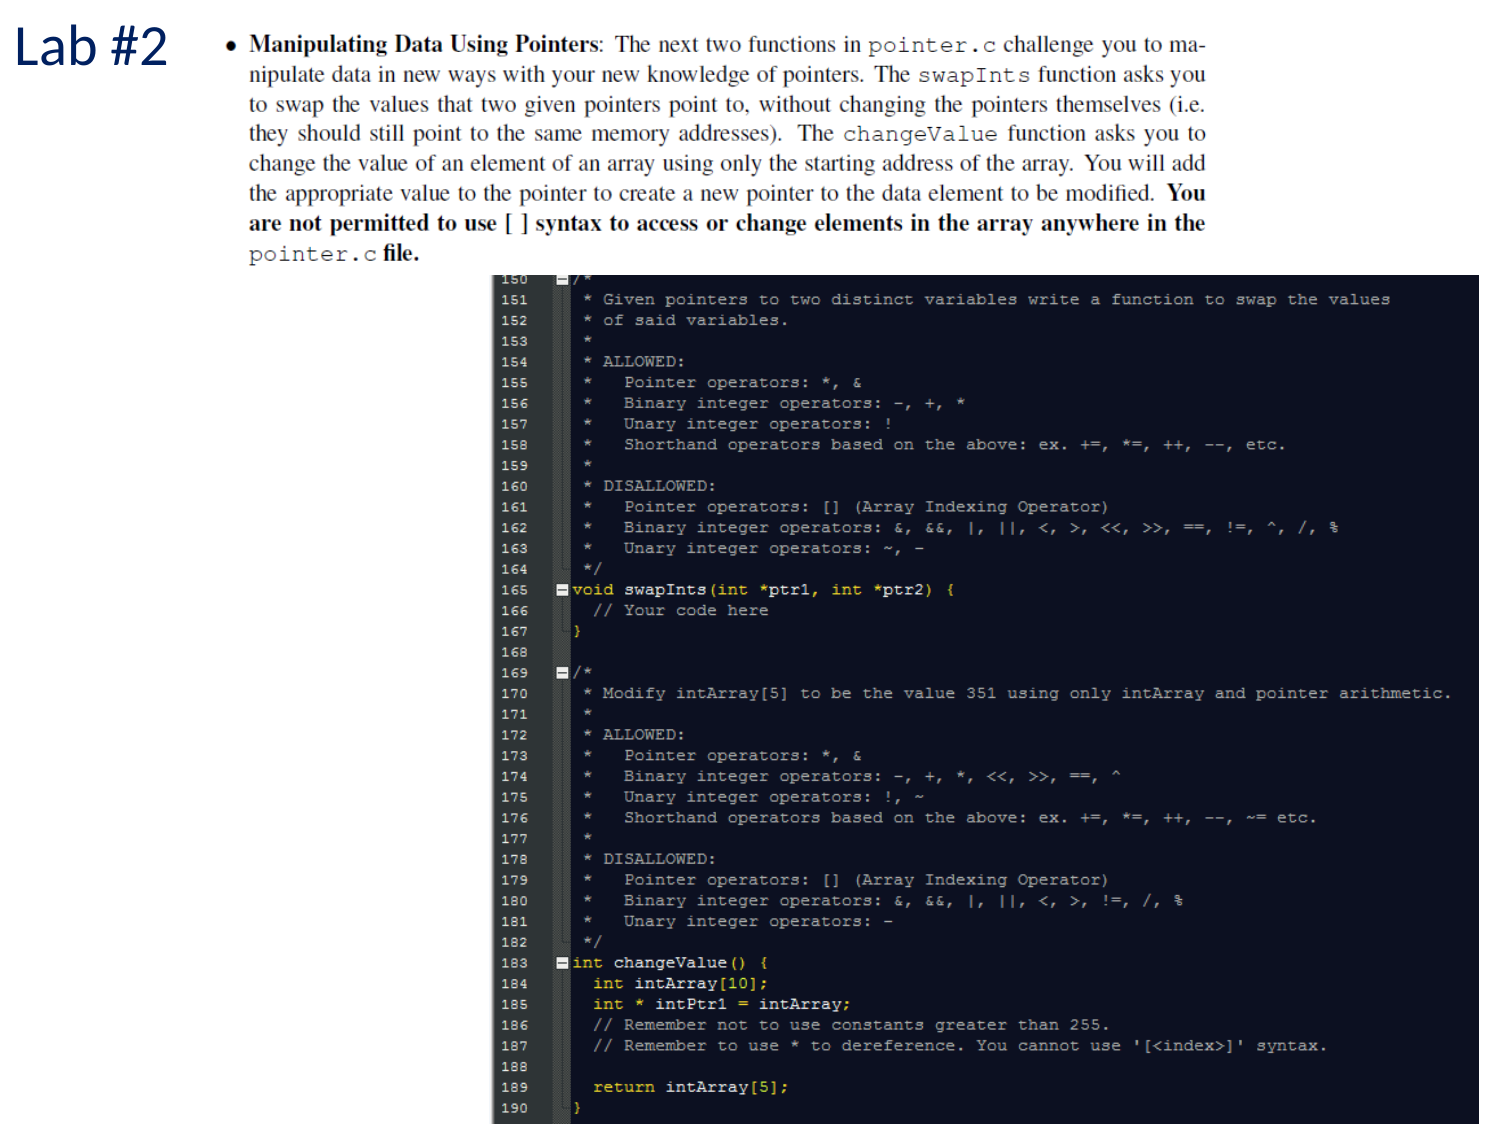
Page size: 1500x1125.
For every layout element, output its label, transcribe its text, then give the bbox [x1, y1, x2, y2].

picture [212, 22, 1479, 1125]
text_box Lab #2 [0, 0, 1449, 85]
